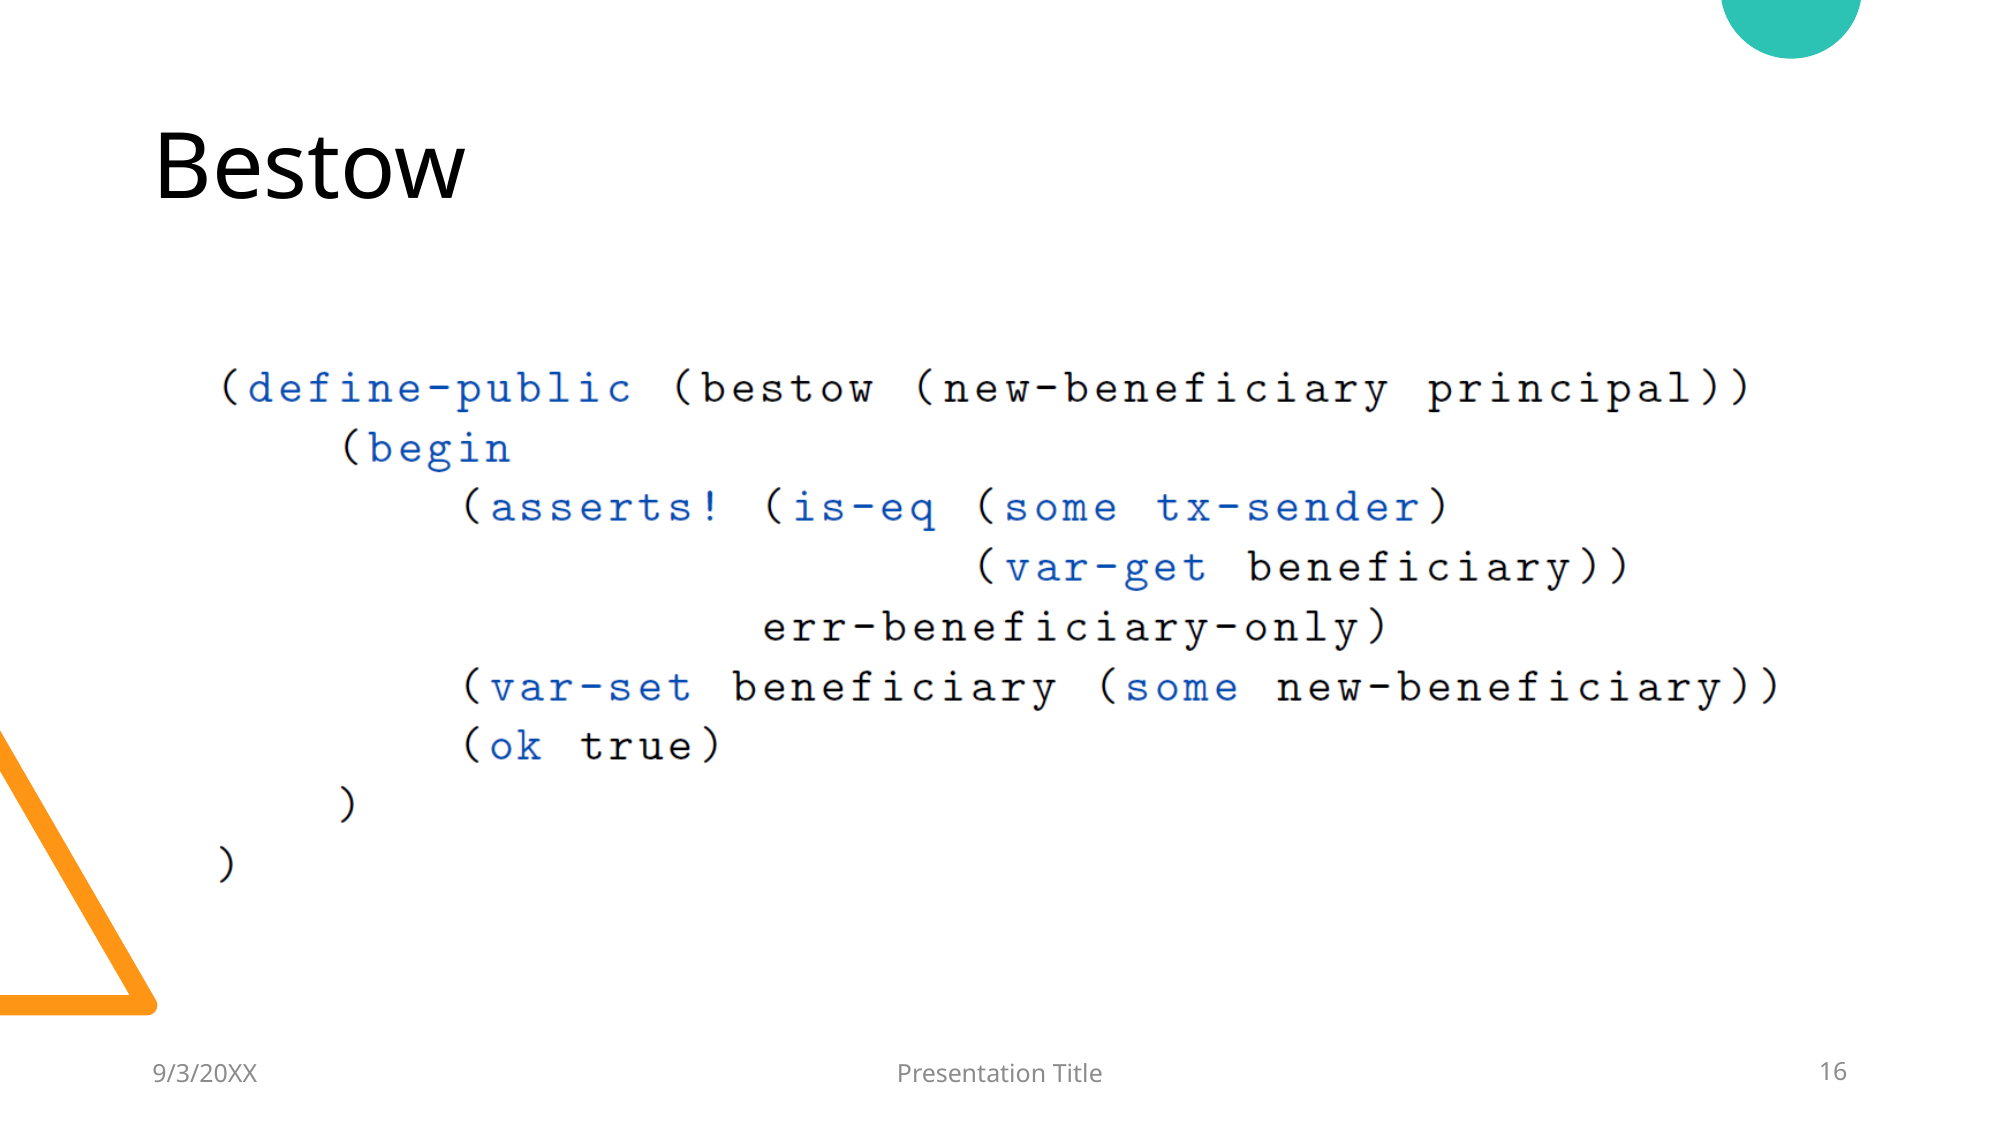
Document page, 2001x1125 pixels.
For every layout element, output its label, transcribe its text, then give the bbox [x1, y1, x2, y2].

picture [202, 358, 1799, 891]
footer Presentation Title [662, 1042, 1338, 1103]
slide_number 16 [1412, 1042, 1863, 1103]
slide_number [137, 1042, 588, 1103]
title Bestow [137, 59, 1863, 278]
